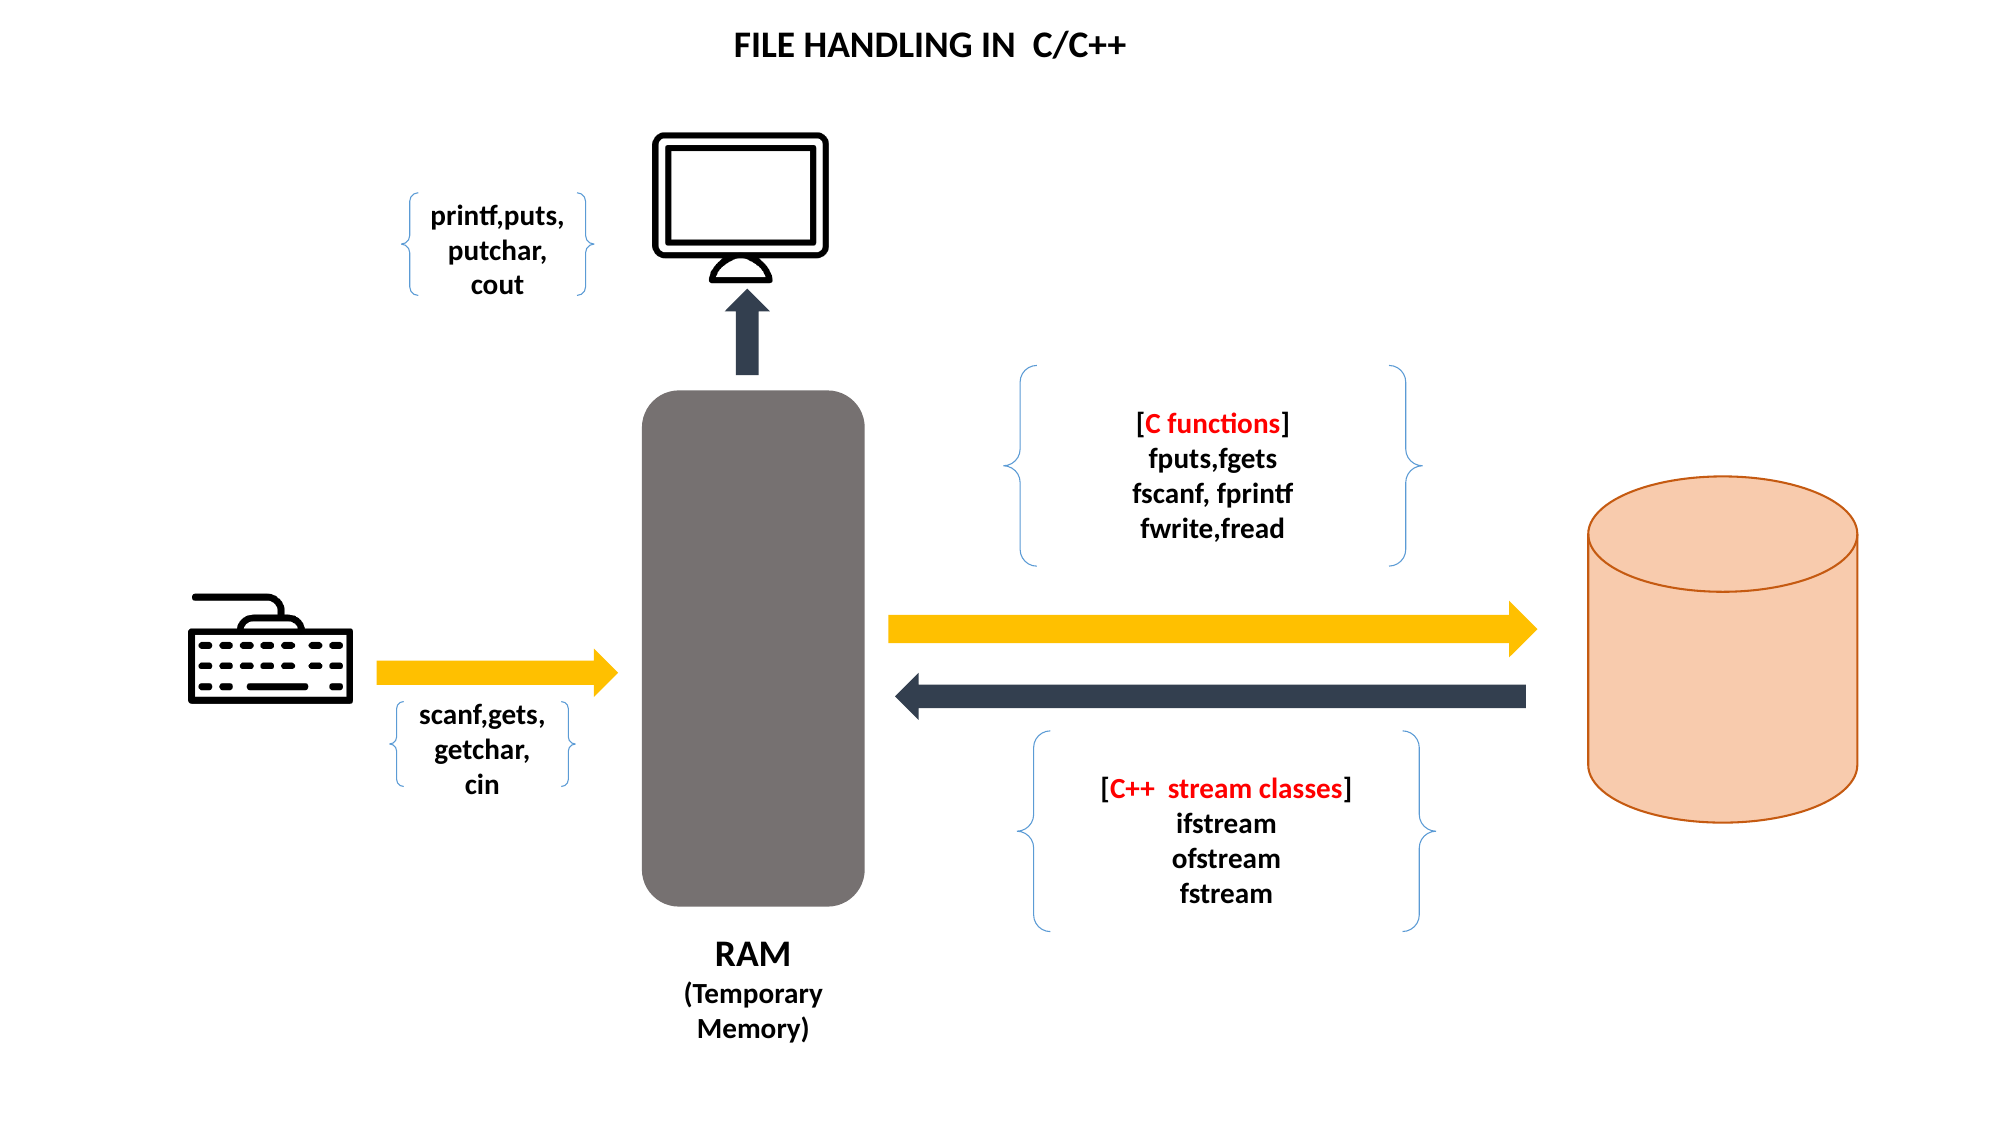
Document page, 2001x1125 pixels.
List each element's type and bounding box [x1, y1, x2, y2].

text_box [188, 12, 1858, 1054]
